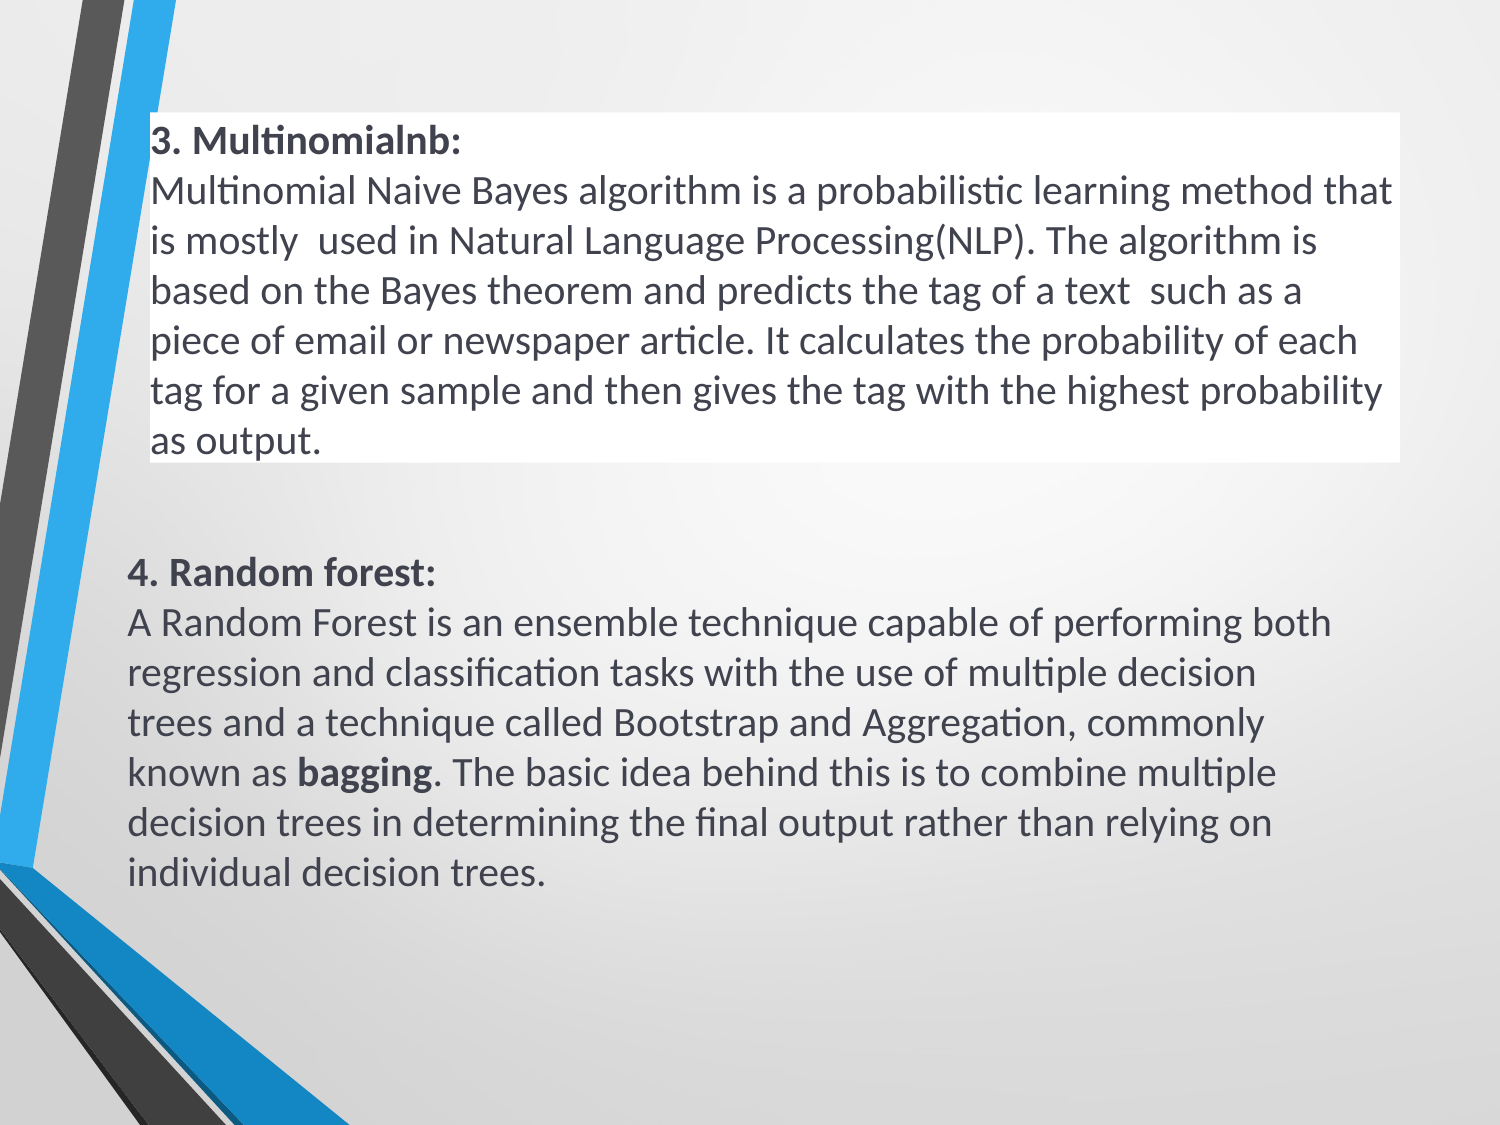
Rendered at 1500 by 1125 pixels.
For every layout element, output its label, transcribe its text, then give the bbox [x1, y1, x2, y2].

text_box 4. Random forest: A Random Forest is an ensemble technique capable of performing both regression and classification tasks with the use of multiple decision trees and a technique called Bootstrap and Aggregation, commonly known as bagging. The basic idea behind this is to combine multiple decision trees in determining the final output rather than relying on individual decision trees. [112, 537, 1350, 903]
text_box 3. Multinomialnb: Multinomial Naive Bayes algorithm is a probabilistic learning method that is mostly used in Natural Language Processing(NLP). The algorithm is based on the Bayes theorem and predicts the tag of a text such as a piece of email or newspaper article. It calculates the probability of each tag for a given sample and then gives the tag with the highest probability as output. [150, 112, 1400, 463]
